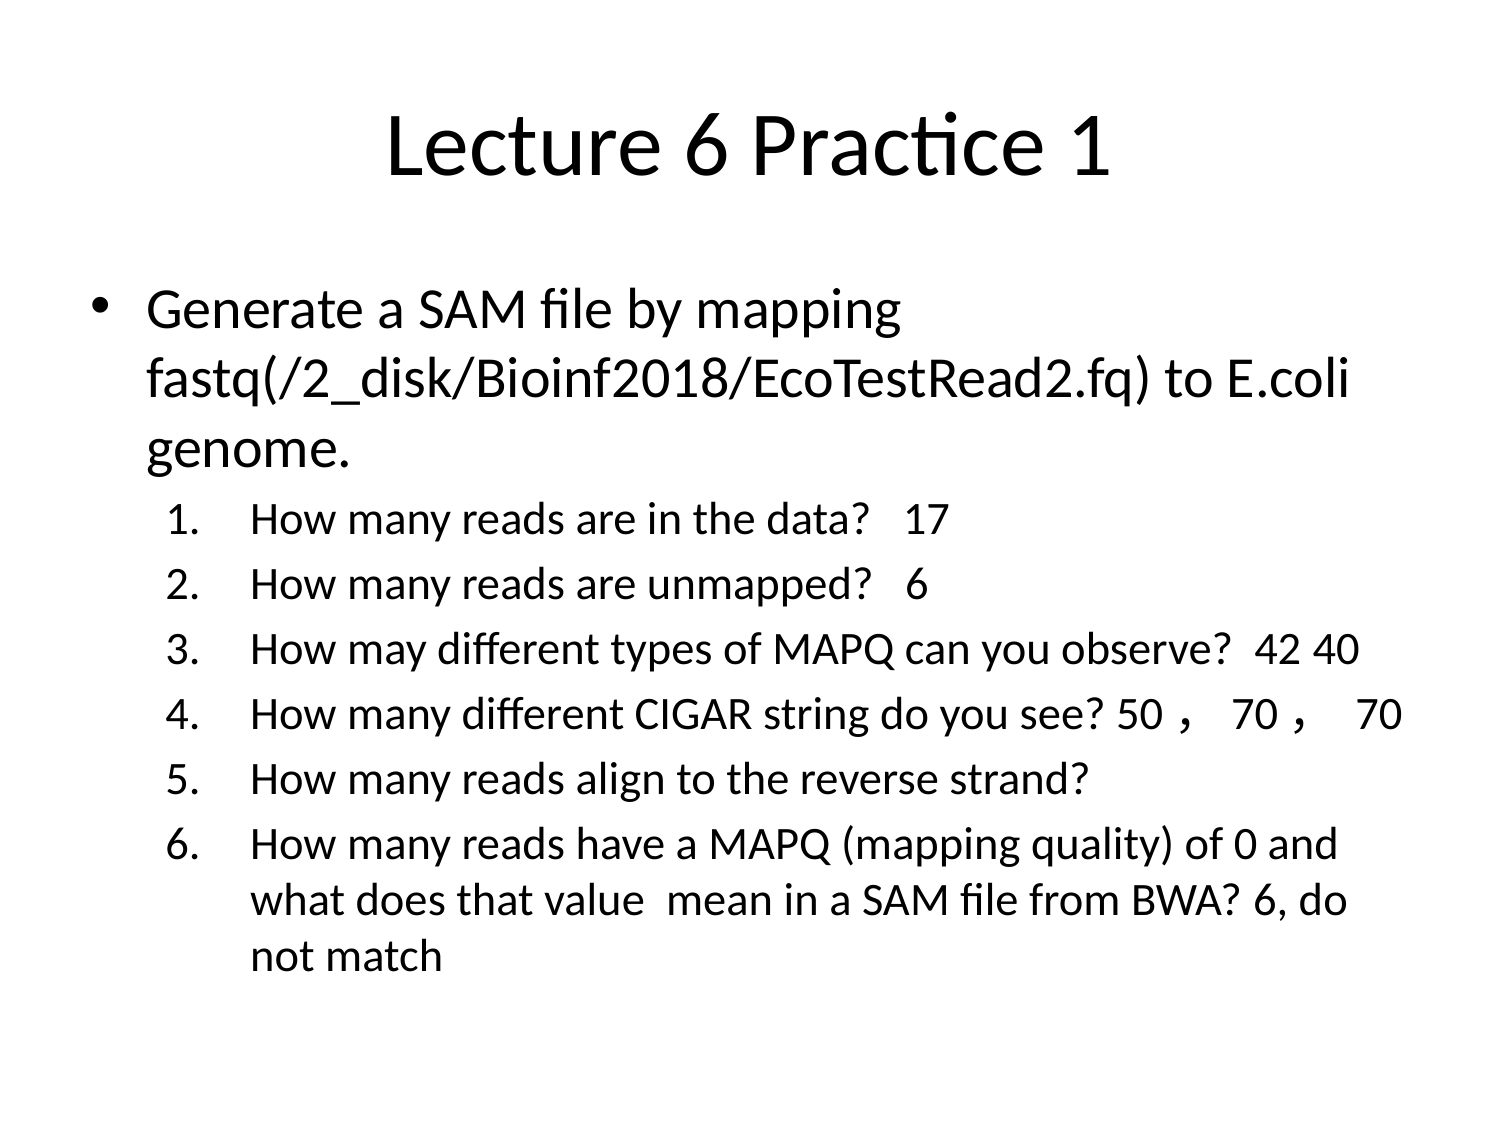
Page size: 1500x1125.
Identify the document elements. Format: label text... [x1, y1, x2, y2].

title Lecture 6 Practice 1 [75, 45, 1425, 233]
list Generate a SAM file by mapping fastq(/2_disk/Bioinf2018/EcoTestRead2.fq) to E.coli genome. How many reads are in the data? 17 How many reads are unmapped? 6 How may different types of MAPQ can you observe? 42 40 How many different CIGAR string do you see? 50，70， 70 How many reads align to the reverse strand? How many reads have a MAPQ (mapping quality) of 0 and what does that value mean in a SAM file from BWA? 6, do not match [75, 262, 1425, 1005]
